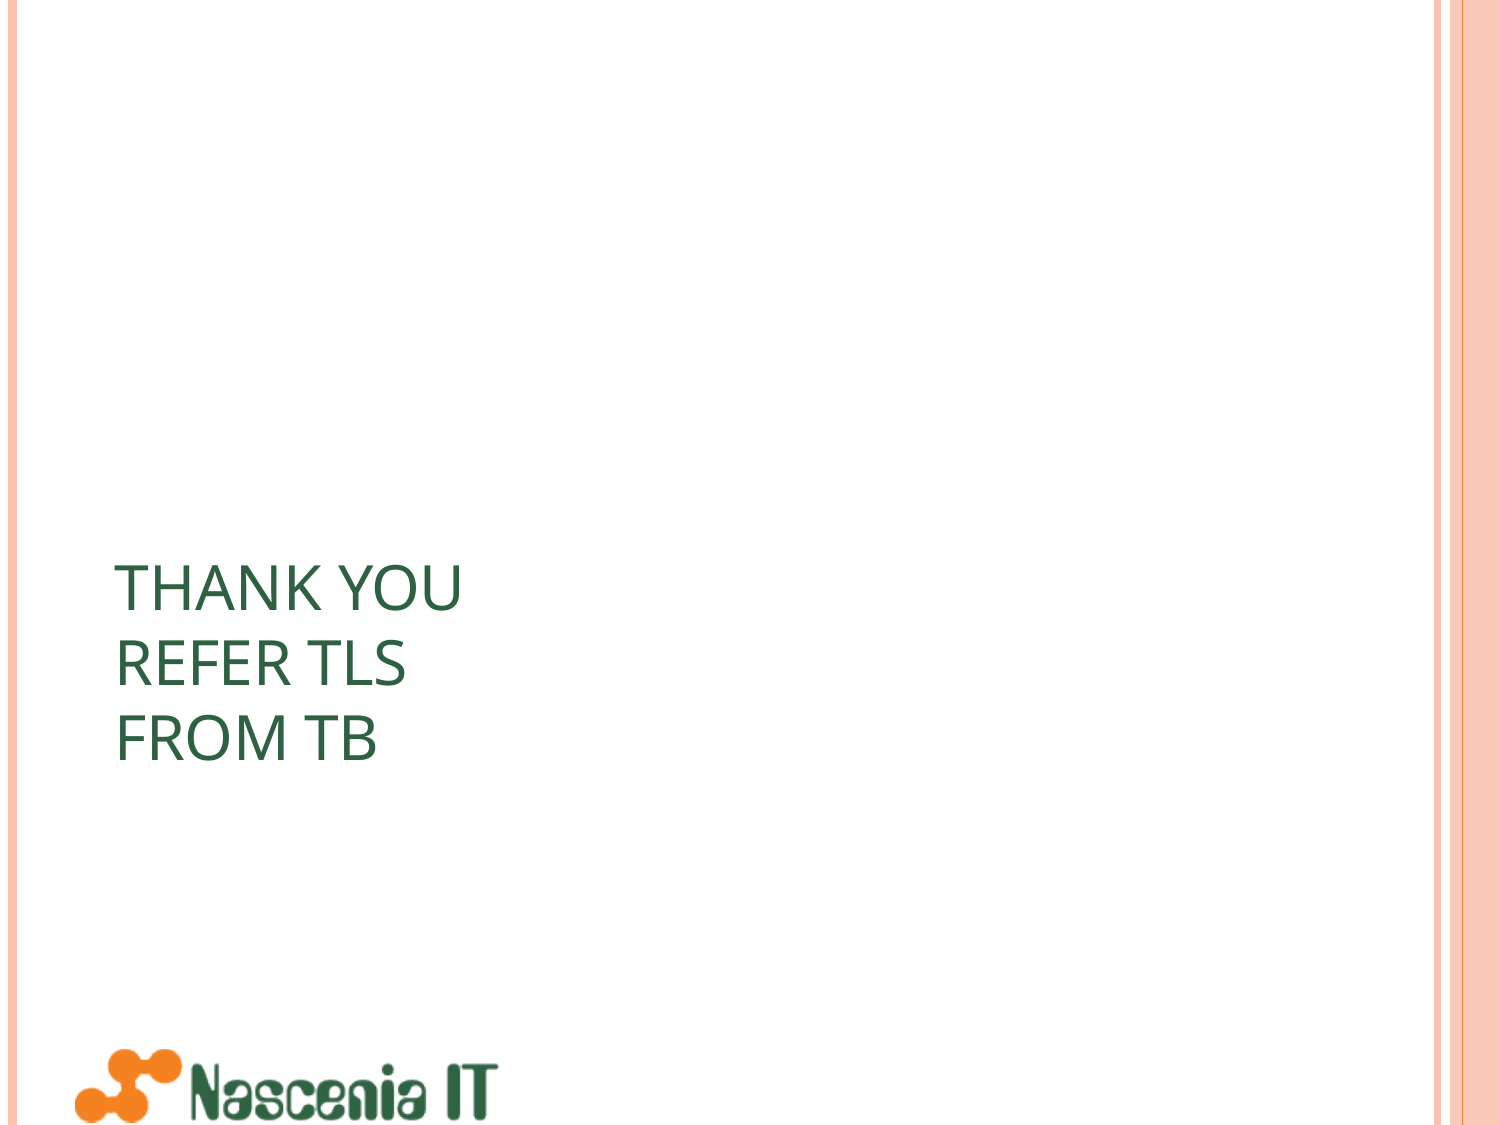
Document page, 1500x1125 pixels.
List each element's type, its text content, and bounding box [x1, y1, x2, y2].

picture [75, 1049, 500, 1123]
title THANK YOU REFER TLS FROM TB [112, 546, 516, 774]
